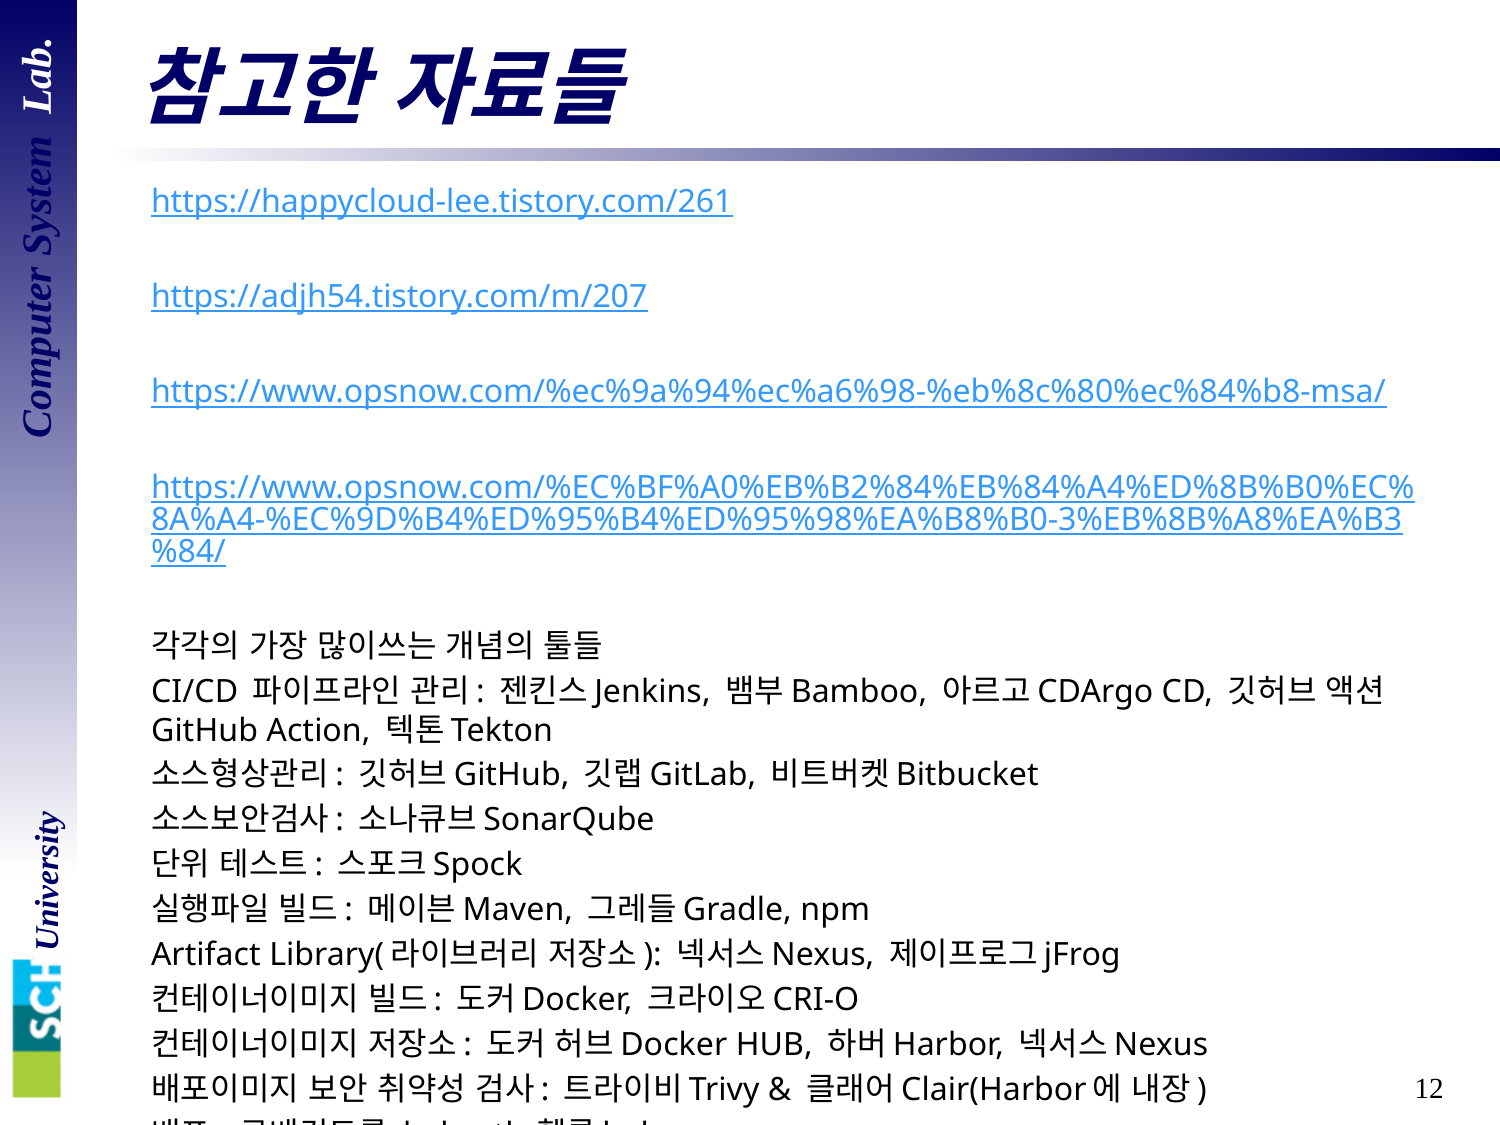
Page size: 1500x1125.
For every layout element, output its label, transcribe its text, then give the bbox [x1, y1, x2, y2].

list https://happycloud-lee.tistory.com/261 https://adjh54.tistory.com/m/207 https://www.opsnow.com/%ec%9a%94%ec%a6%98-%eb%8c%80%ec%84%b8-msa/ https://www.opsnow.com/%EC%BF%A0%EB%B2%84%EB%84%A4%ED%8B%B0%EC%8A%A4-%EC%9D%B4%ED%95%B4%ED%95%98%EA%B8%B0-3%EB%8B%A8%EA%B3%84/ 각각의 가장 많이쓰는 개념의 툴들 CI/CD 파이프라인 관리: 젠킨스Jenkins, 뱀부Bamboo, 아르고CDArgo CD, 깃허브 액션GitHub Action, 텍톤Tekton 소스형상관리: 깃허브GitHub, 깃랩GitLab, 비트버켓Bitbucket 소스보안검사: 소나큐브SonarQube 단위 테스트: 스포크Spock 실행파일 빌드: 메이븐Maven, 그레들Gradle, npm Artifact Library(라이브러리 저장소): 넥서스Nexus, 제이프로그jFrog 컨테이너이미지 빌드: 도커Docker, 크라이오CRI-O 컨테이너이미지 저장소: 도커 허브Docker HUB, 하버Harbor, 넥서스Nexus 배포이미지 보안 취약성 검사: 트라이비Trivy & 클래어Clair(Harbor에 내장) 배포: 쿠베컨트롤 kubectl, 헬름helm [135, 172, 1448, 1100]
picture [5, 952, 69, 1104]
title 참고한 자료들 [123, 25, 1460, 143]
